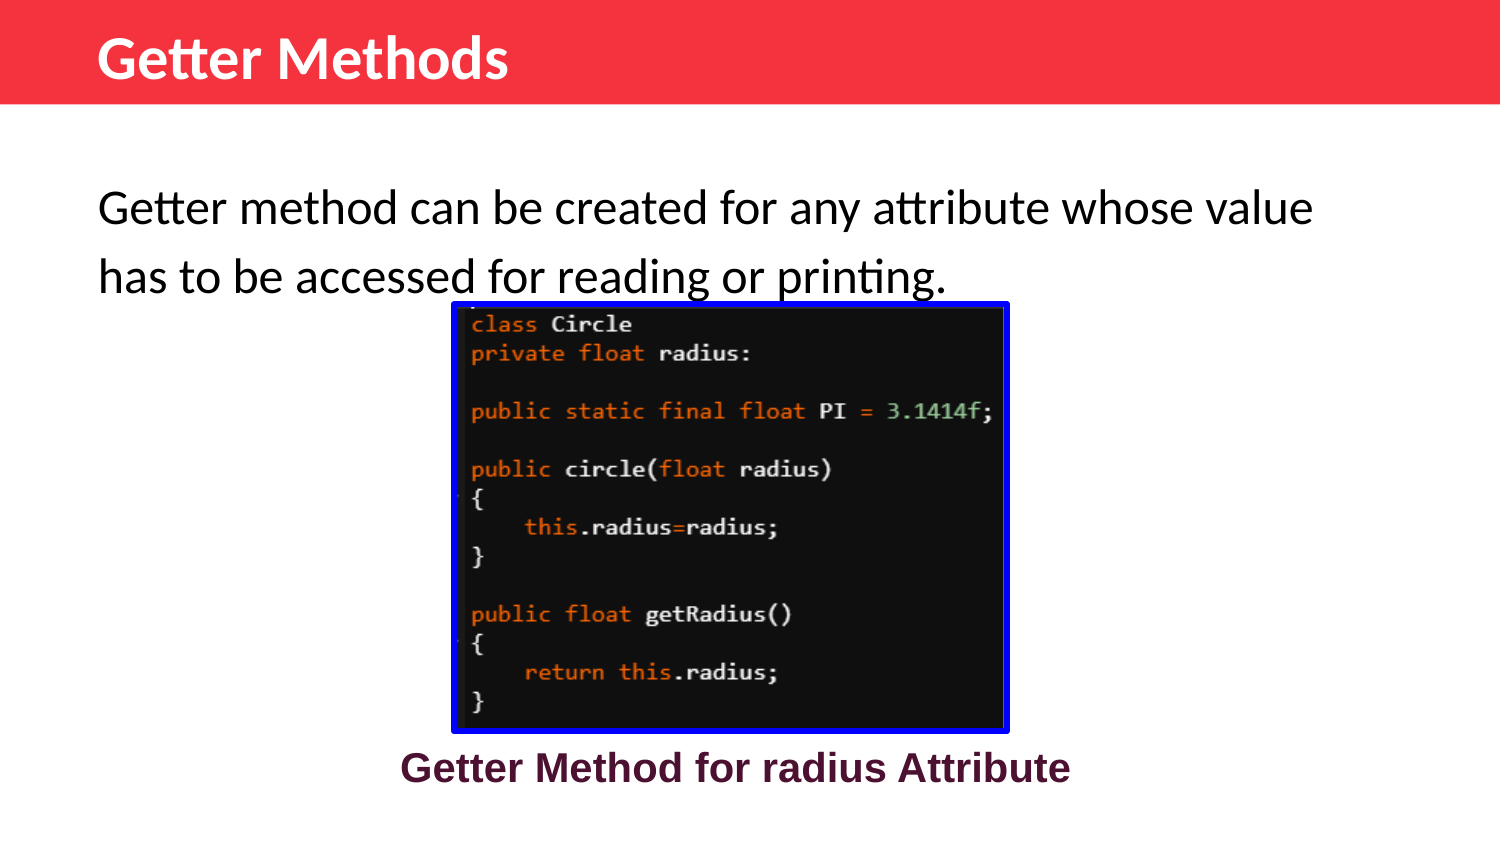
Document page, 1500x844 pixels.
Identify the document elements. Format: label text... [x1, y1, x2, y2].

text_box Getter Method for radius Attribute [380, 725, 1092, 795]
text_box Getter Methods [83, 2, 1060, 138]
picture [456, 306, 1004, 729]
text_box Getter method can be created for any attribute whose value has to be accessed for reading or printing. [83, 150, 1398, 571]
text_box [0, 0, 1500, 105]
